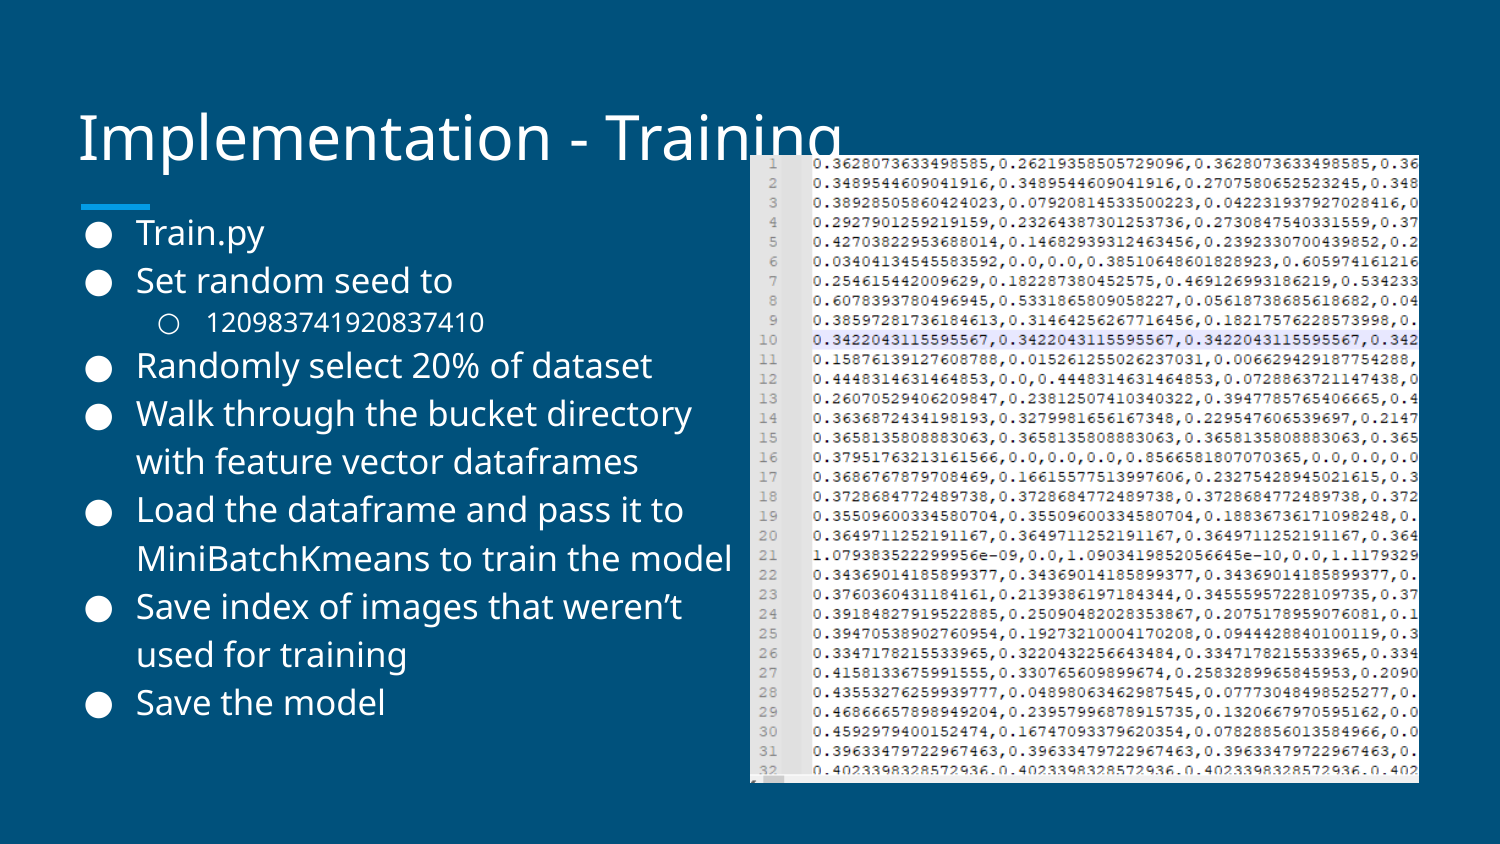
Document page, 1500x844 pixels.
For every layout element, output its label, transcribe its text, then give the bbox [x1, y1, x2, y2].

title Implementation - Training [63, 75, 1437, 188]
list Train.py Set random seed to 120983741920837410 Randomly select 20% of dataset Walk through the bucket directory with feature vector dataframes Load the dataframe and pass it to MiniBatchKmeans to train the model Save index of images that weren’t used for training Save the model [51, 189, 744, 750]
picture [751, 155, 1418, 782]
